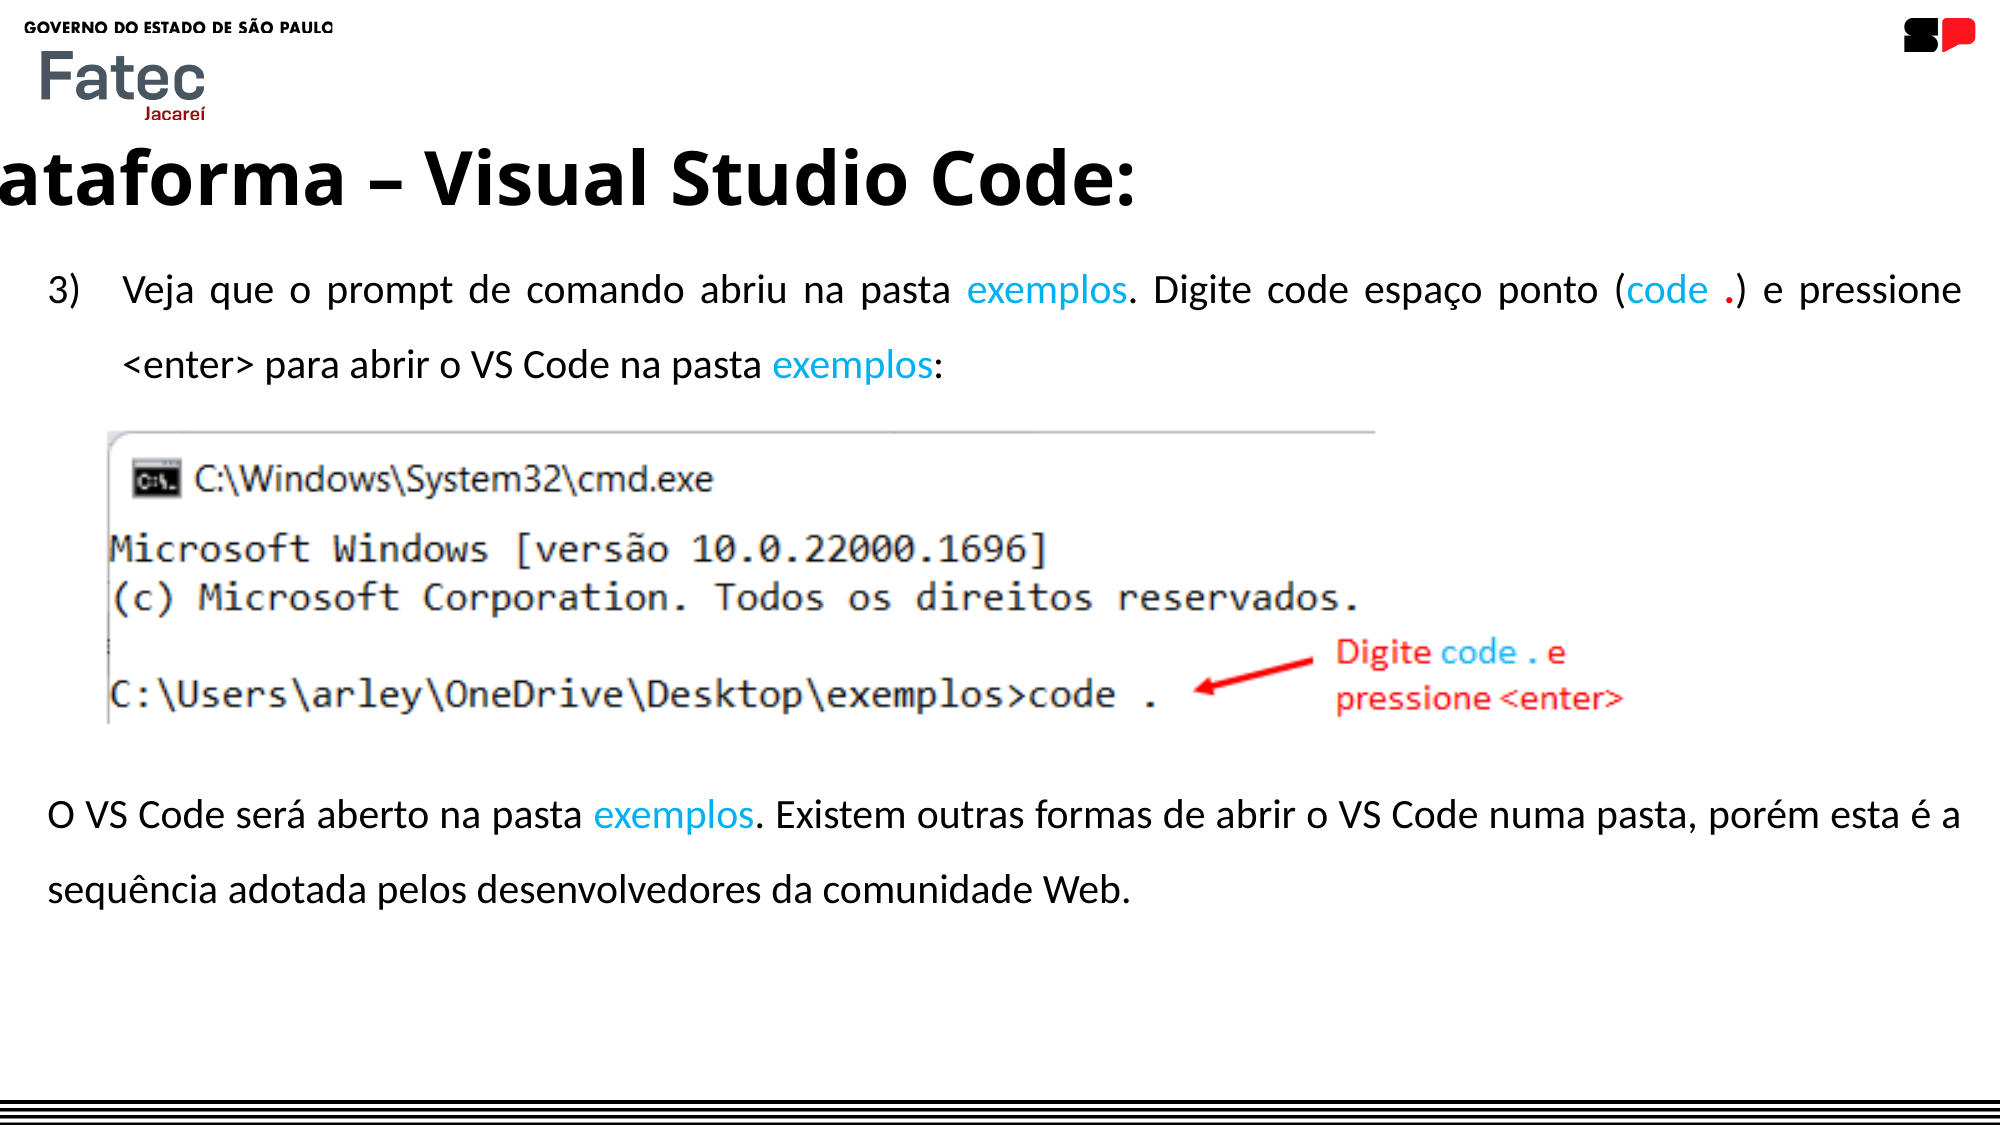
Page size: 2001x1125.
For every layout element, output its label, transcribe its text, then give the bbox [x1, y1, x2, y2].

text_box Veja que o prompt de comando abriu na pasta exemplos. Digite code espaço ponto (code .) e pressione <enter> para abrir o VS Code na pasta exemplos: O VS Code será aberto na pasta exemplos. Existem outras formas de abrir o VS Code numa pasta, porém esta é a sequência adotada pelos desenvolvedores da comunidade Web. [32, 229, 1978, 920]
picture [41, 51, 205, 120]
text_box Plataforma – Visual Studio Code: [0, 134, 1153, 228]
picture [98, 422, 1657, 744]
